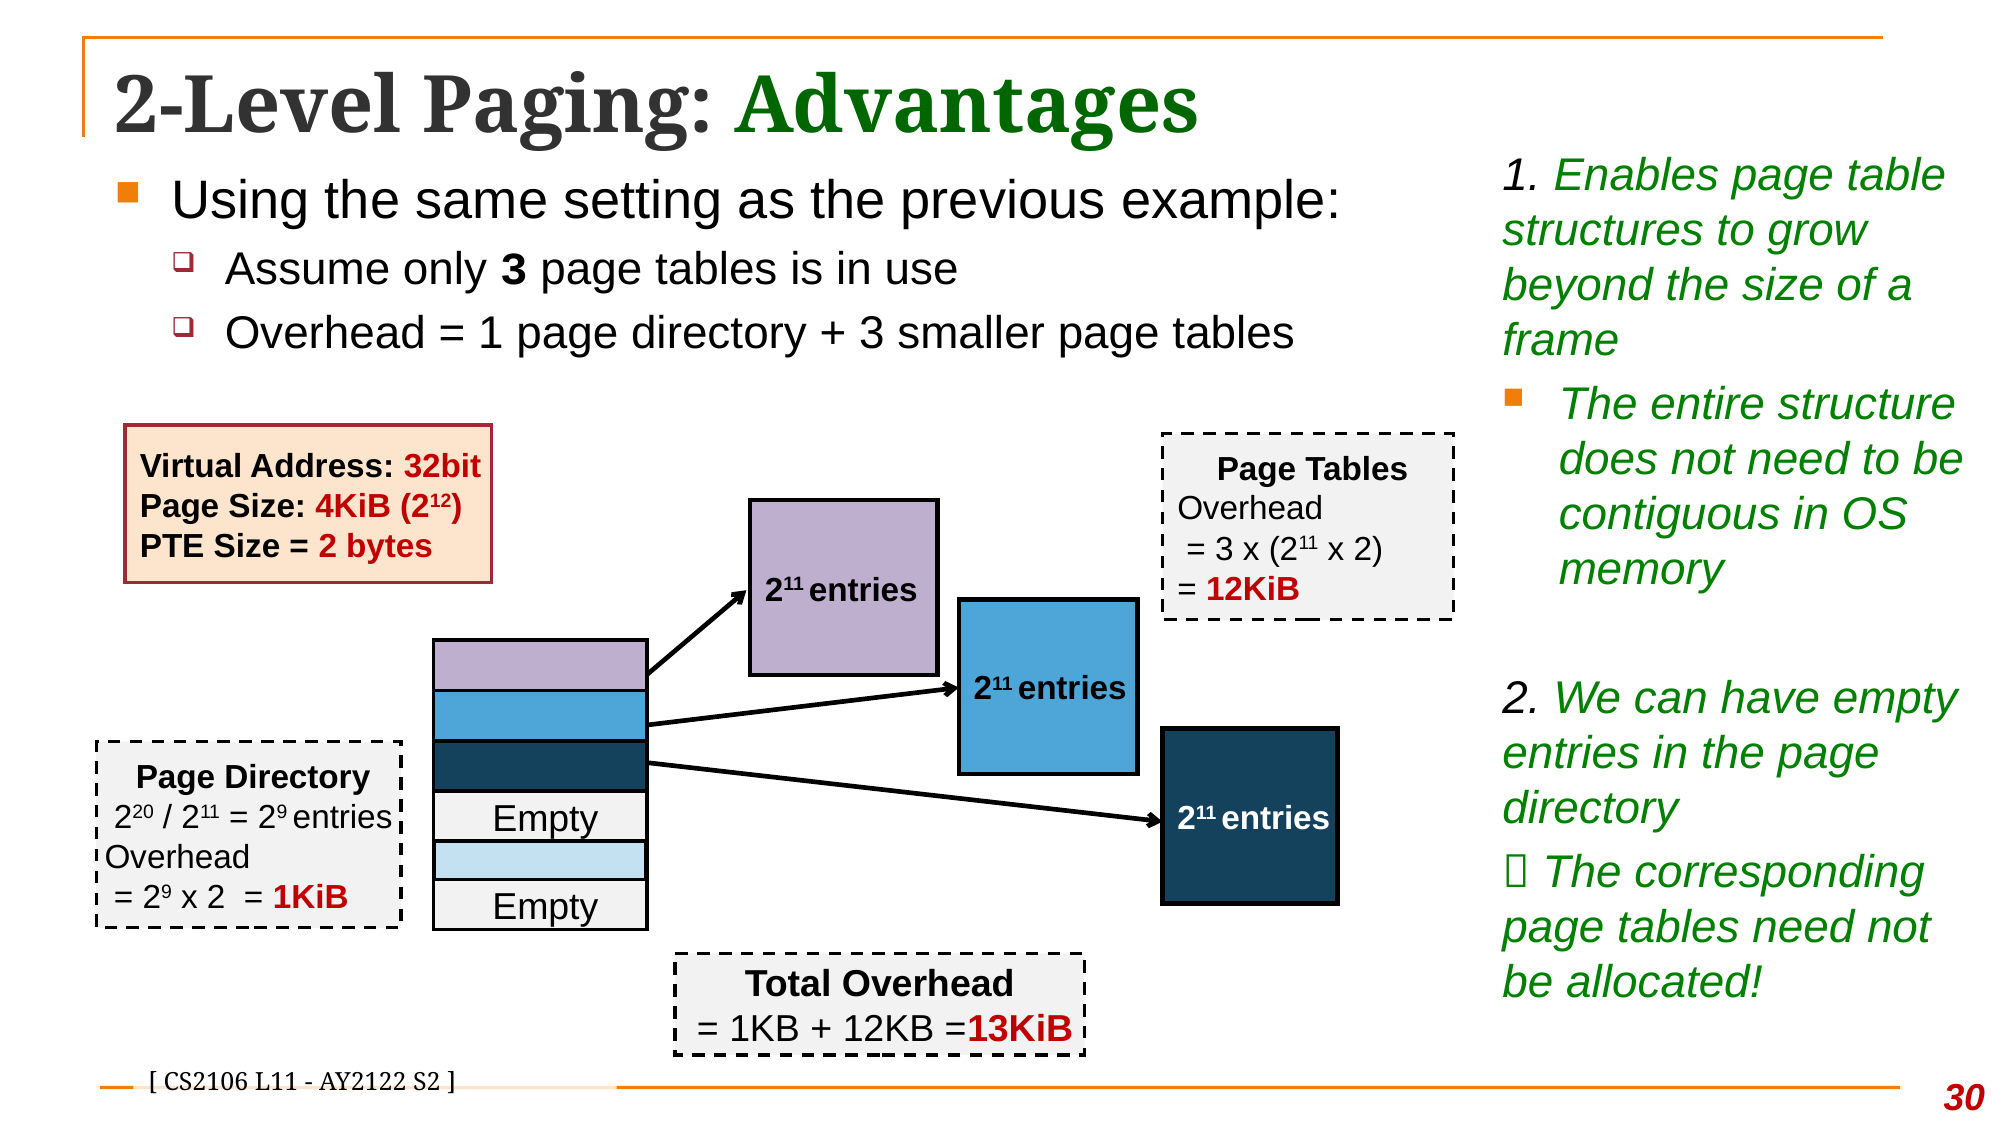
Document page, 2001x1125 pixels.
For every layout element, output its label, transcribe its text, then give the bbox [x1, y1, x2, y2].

text_box [652, 763, 1163, 828]
text_box 211 entries [750, 500, 938, 676]
title 2-Level Paging: Advantages [99, 45, 1900, 157]
slide_number 29 [1883, 1050, 2000, 1125]
text_box Virtual Address: 32bit Page Size: 4KiB (212) PTE Size = 2 bytes [124, 425, 492, 583]
text_box 1. Enables page table structures to grow beyond the size of a frame The entire structure does not need to be contiguous in OS memory 2. We can have empty entries in the page directory  The corresponding page tables need not be allocated! [1487, 137, 1982, 1000]
text_box [652, 682, 959, 725]
text_box 211 entries [958, 599, 1138, 775]
text_box Page Directory 220 / 211 = 29 entries Overhead = 29 x 2 = 1KiB [96, 741, 402, 928]
list Using the same setting as the previous example: Assume only 3 page tables is in use Overhead = 1 page directory + 3 smaller page tables [99, 157, 1487, 383]
text_box Page Tables Overhead = 3 x (211 x 2) = 12KiB [1162, 433, 1454, 620]
footer [ CS2106 L11 - AY2122 S2 ] [133, 1069, 617, 1108]
text_box 211 entries [1162, 728, 1338, 904]
text_box Total Overhead = 1KB + 12KB =13KiB [675, 953, 1085, 1055]
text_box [433, 639, 647, 930]
text_box [652, 590, 747, 671]
